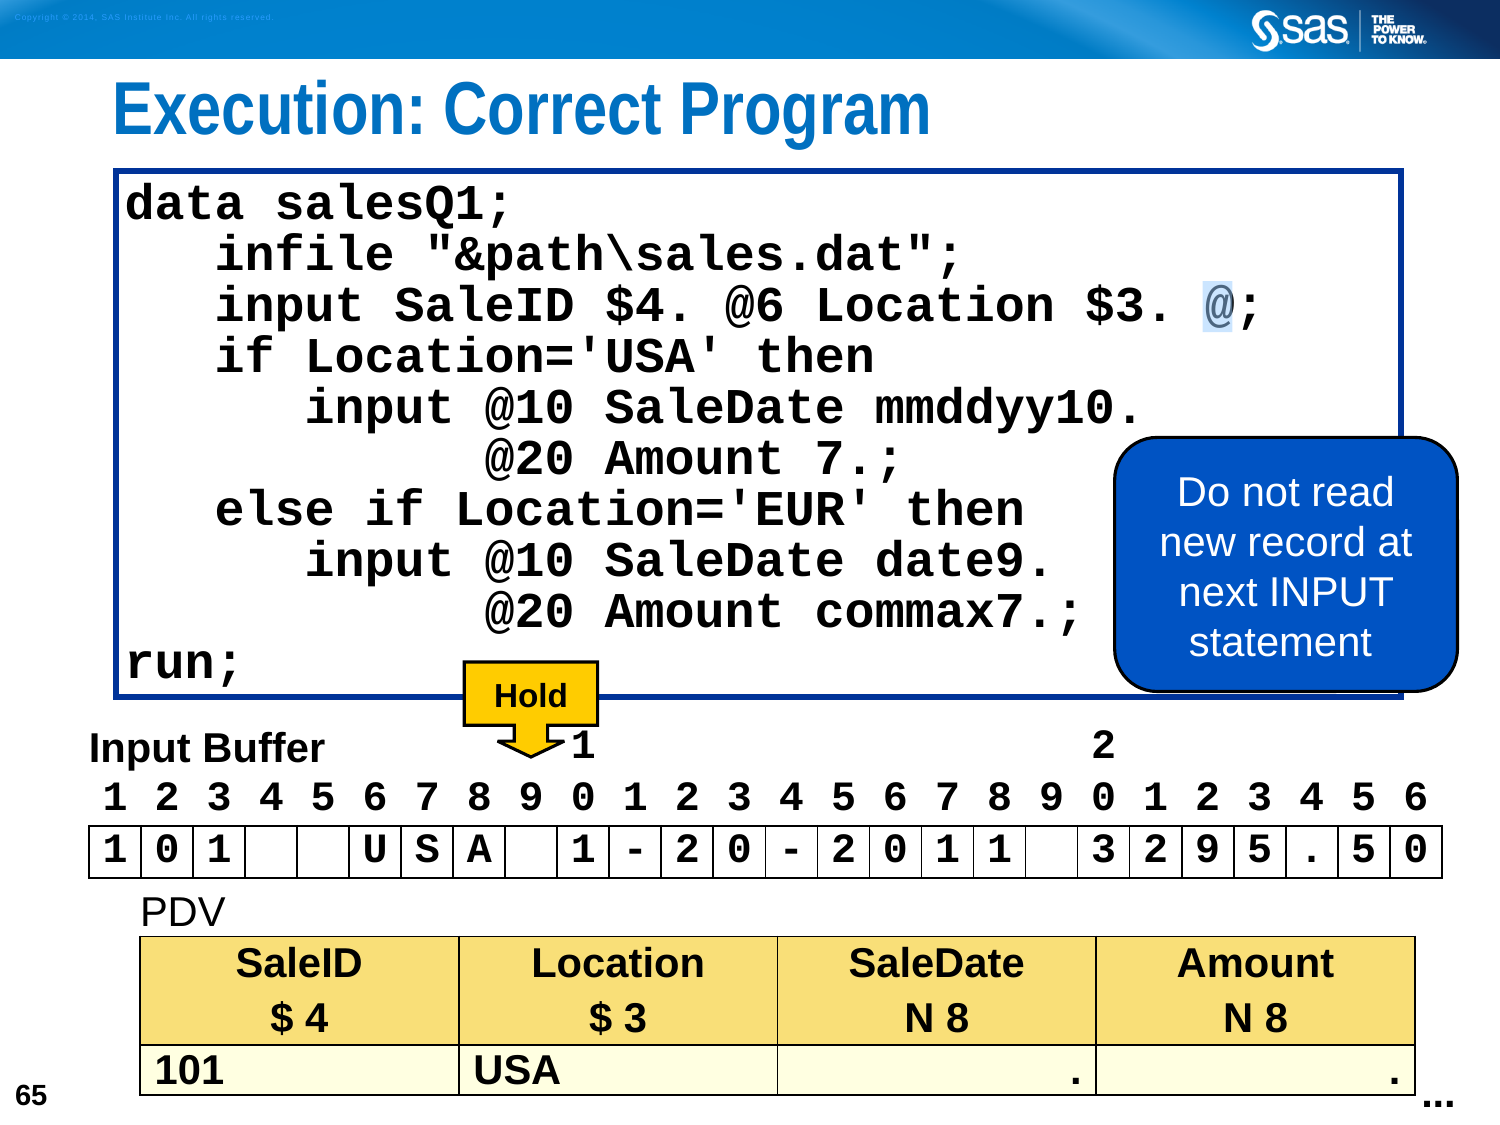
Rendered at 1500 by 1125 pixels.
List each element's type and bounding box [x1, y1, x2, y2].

table_cell [460, 937, 777, 1044]
table_cell [766, 827, 817, 877]
table_cell [558, 827, 608, 877]
table_cell [454, 827, 504, 877]
table_cell [298, 827, 348, 877]
picture [0, 0, 1500, 59]
table_cell [974, 827, 1025, 877]
table_cell [1097, 937, 1414, 1044]
table_cell [89, 774, 1442, 825]
table_cell [460, 1046, 777, 1094]
table_cell [1026, 827, 1077, 877]
table_cell [1287, 827, 1337, 877]
table_cell [142, 827, 192, 877]
table_cell [1391, 827, 1441, 877]
table_cell [714, 827, 765, 877]
table_cell [141, 937, 458, 1044]
table_cell [1183, 827, 1233, 877]
table_cell [778, 1046, 1095, 1094]
table_cell [246, 827, 296, 877]
table_cell [90, 827, 140, 877]
table_cell [818, 827, 869, 877]
table_cell [610, 827, 660, 877]
table_cell [506, 827, 556, 877]
table_cell [1235, 827, 1285, 877]
table_cell [350, 827, 400, 877]
table_cell [194, 827, 244, 877]
text_box [1406, 1058, 1471, 1124]
table_cell [1097, 1046, 1414, 1094]
table_cell [1078, 827, 1129, 877]
table_cell [870, 827, 921, 877]
table_cell [1339, 827, 1389, 877]
title [112, 75, 1500, 187]
table_cell [1130, 827, 1181, 877]
table_cell [402, 827, 452, 877]
text_box [116, 170, 1458, 758]
table_header [89, 722, 1442, 774]
table_cell [141, 1046, 458, 1094]
table_header [140, 886, 1415, 936]
table_cell [778, 937, 1095, 1044]
table_cell [922, 827, 973, 877]
table_cell [662, 827, 712, 877]
